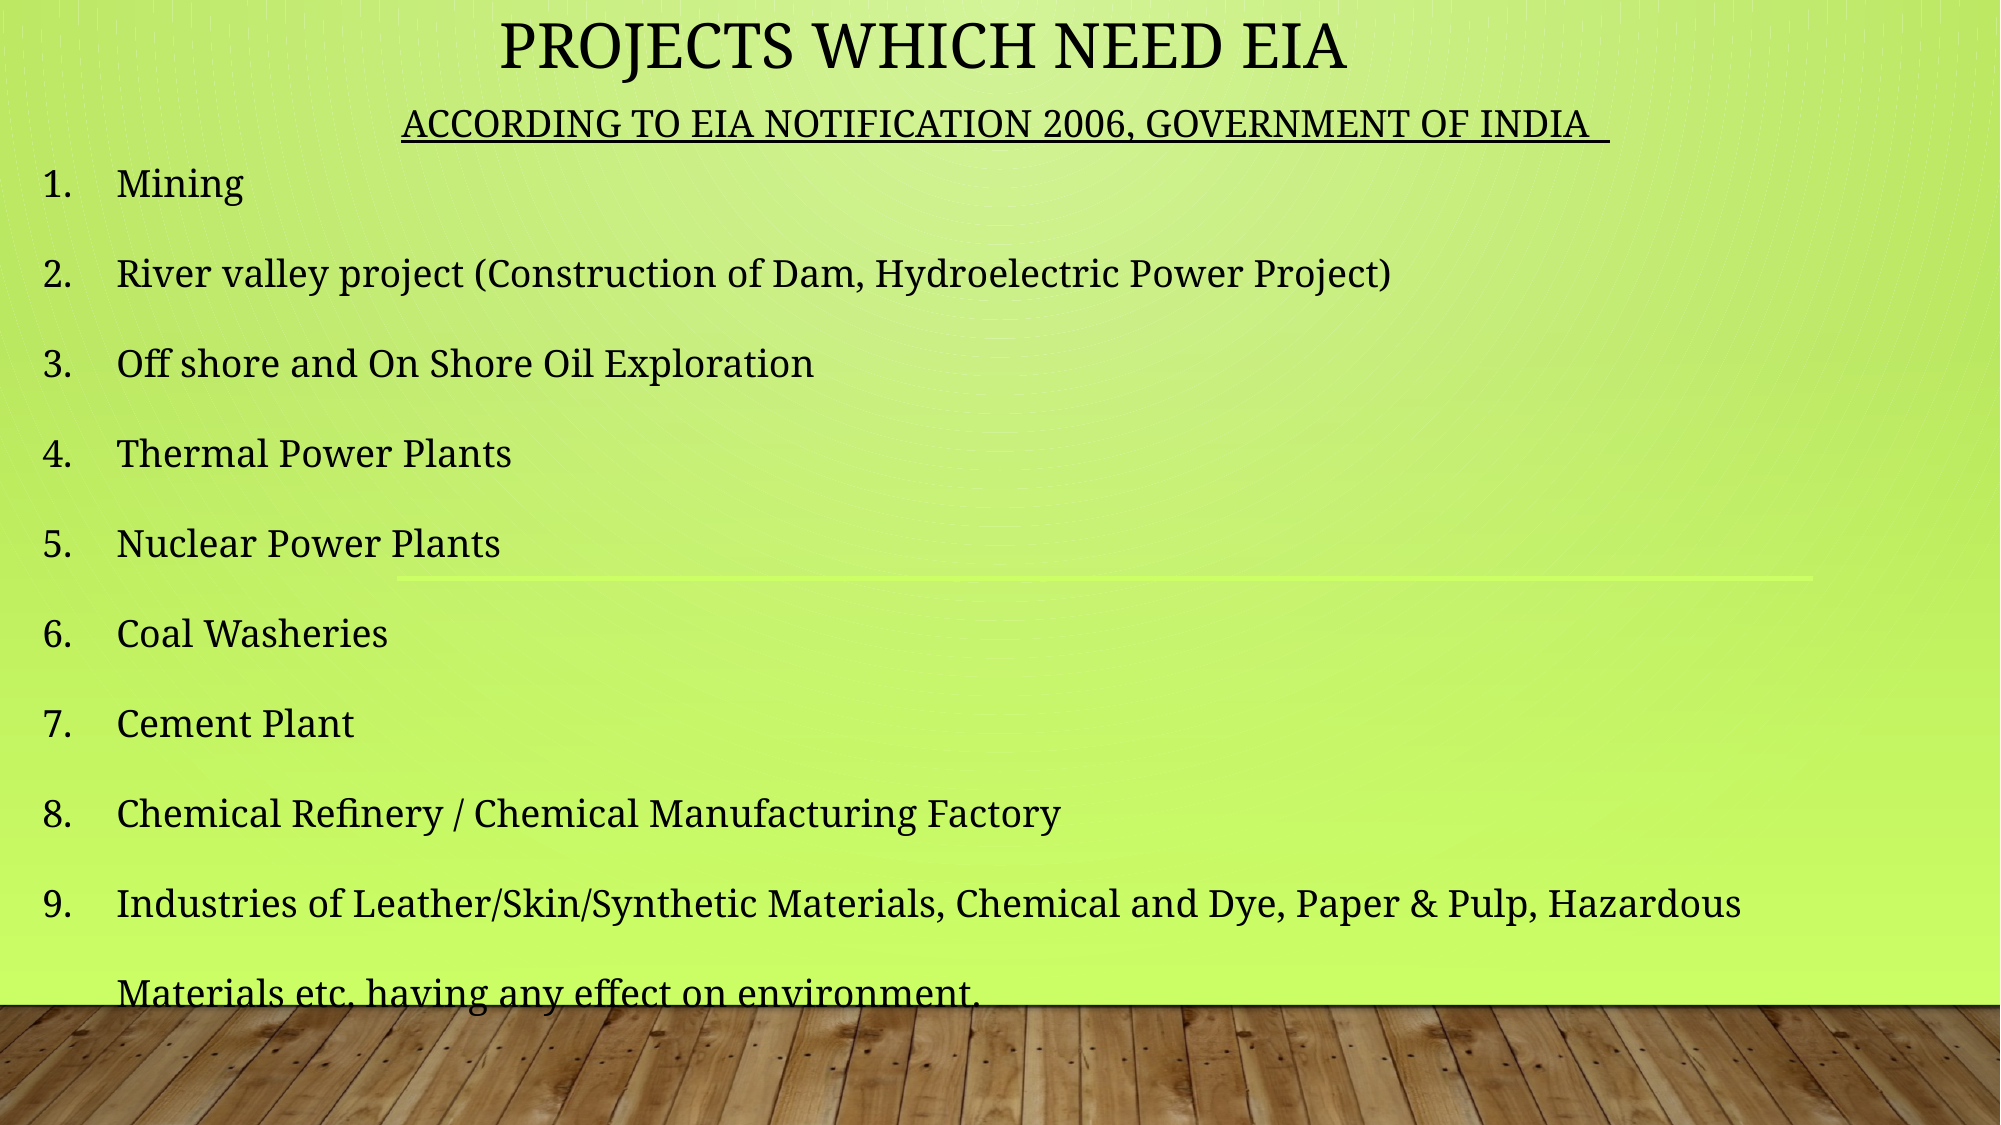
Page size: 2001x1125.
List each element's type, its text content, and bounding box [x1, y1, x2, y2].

picture [0, 1005, 2000, 1125]
text_box Mining River valley project (Construction of Dam, Hydroelectric Power Project) Off shore and On Shore Oil Exploration Thermal Power Plants Nuclear Power Plants Coal Washeries Cement Plant Chemical Refinery / Chemical Manufacturing Factory Industries of Leather/Skin/Synthetic Materials, Chemical and Dye, Paper & Pulp, Hazardous Materials etc. having any effect on environment. [27, 107, 1898, 1023]
text_box ACCORDING TO EIA NOTIFICATION 2006, GOVERNMENT OF INDIA [386, 69, 1772, 153]
title Projects which need eia [185, 0, 1663, 82]
